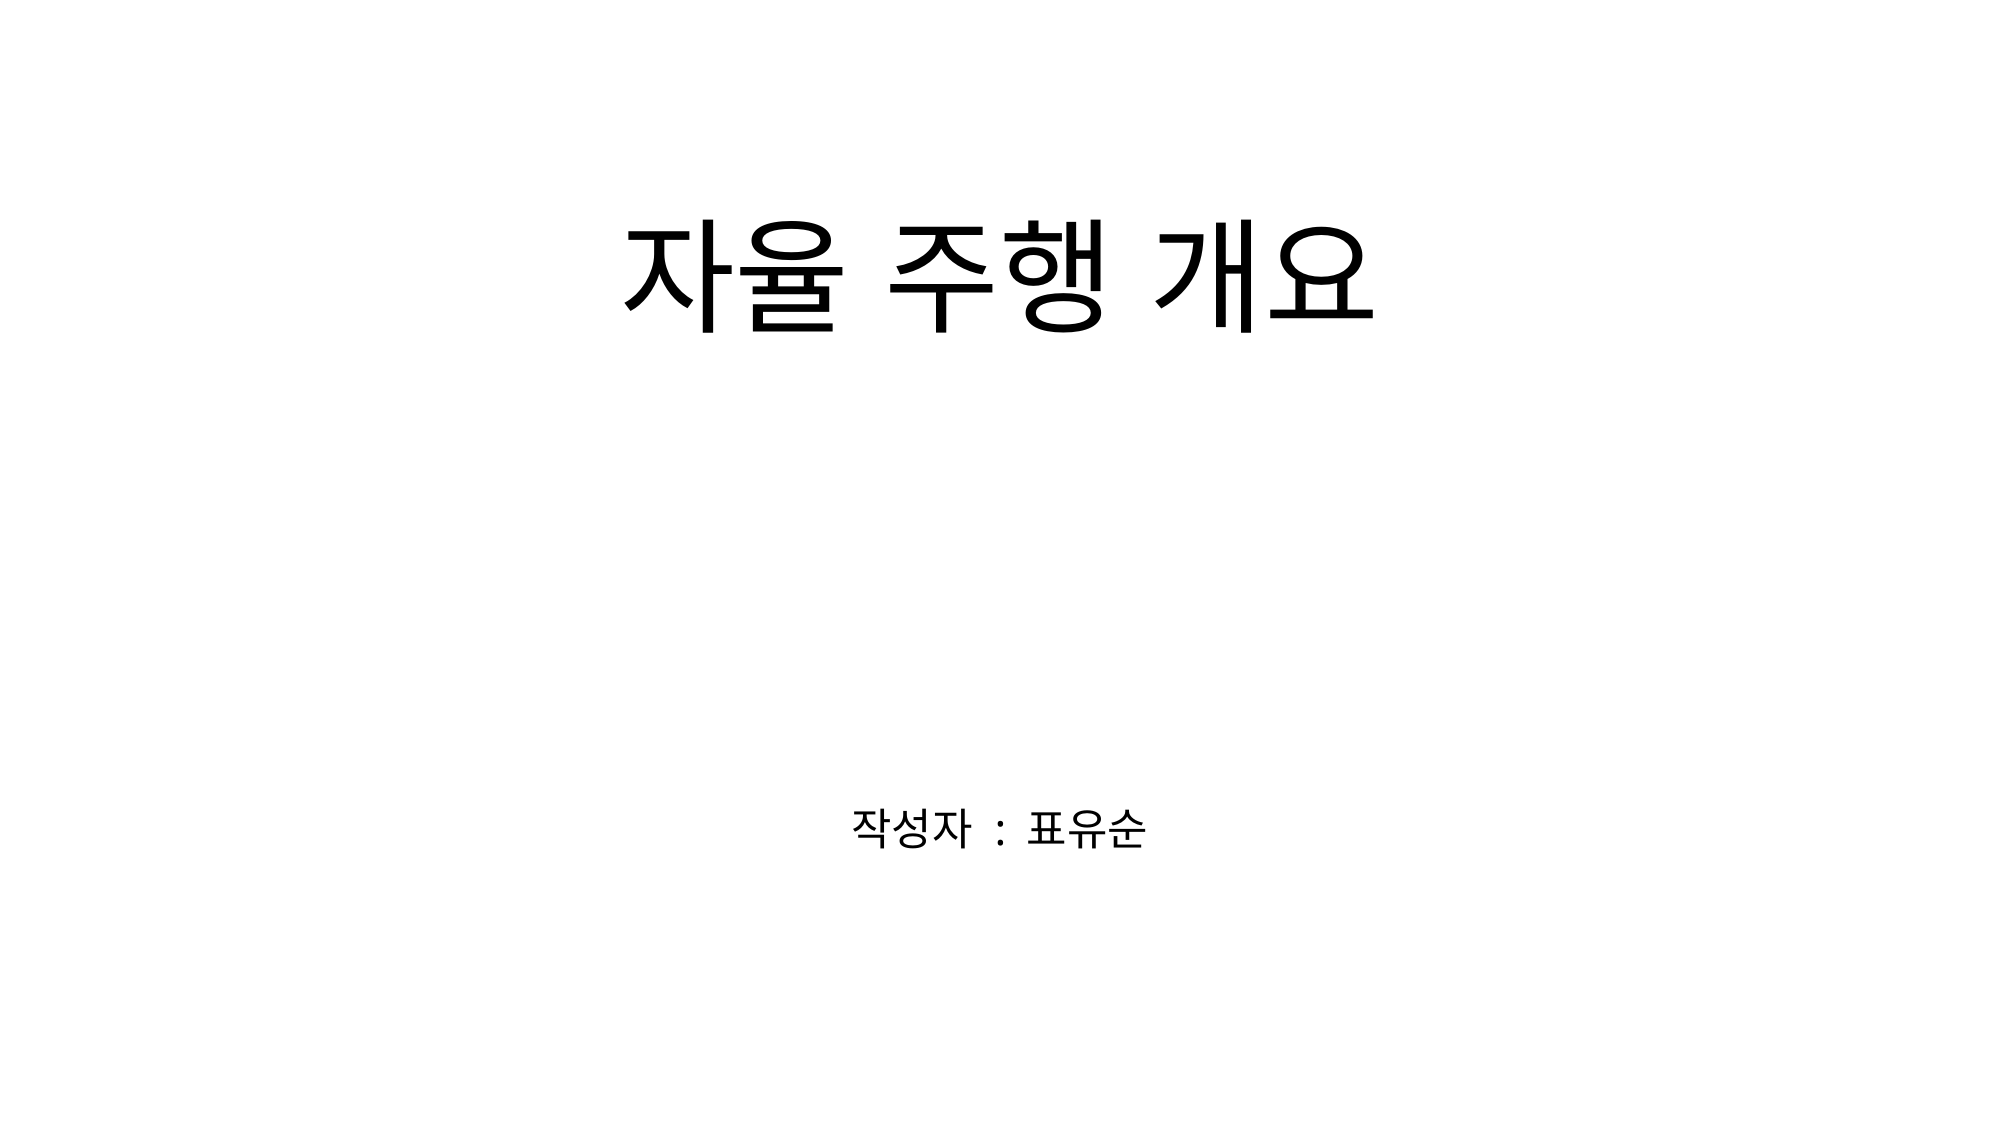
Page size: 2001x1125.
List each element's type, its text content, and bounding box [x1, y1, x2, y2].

title 자율 주행 개요 [249, 196, 1750, 359]
subtitle 작성자 : 표유순 [249, 800, 1750, 863]
